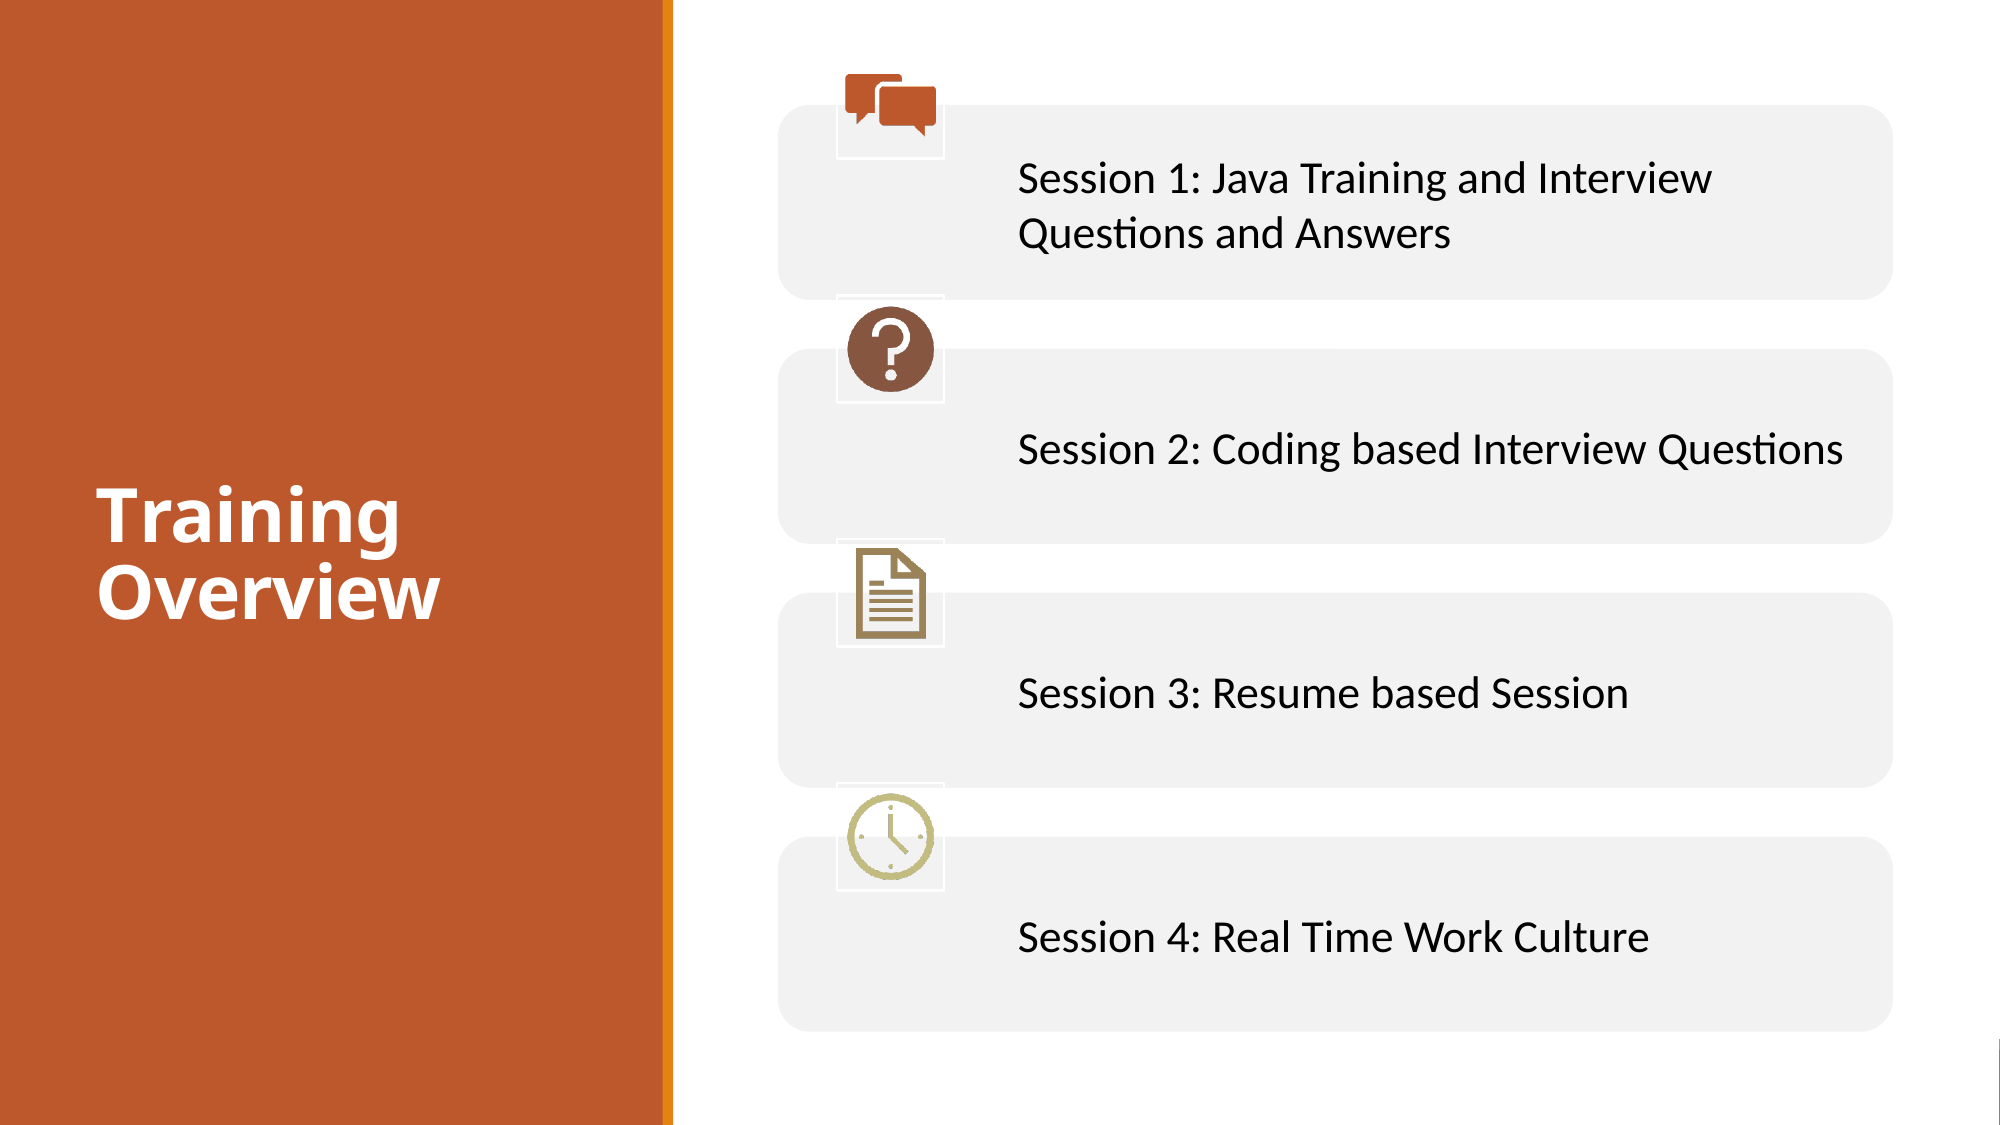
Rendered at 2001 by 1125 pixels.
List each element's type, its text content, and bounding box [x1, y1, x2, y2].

text_box [674, 0, 2000, 1125]
title Training Overview [80, 84, 587, 1032]
text_box [661, 0, 674, 1125]
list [777, 104, 1894, 1033]
picture [838, 53, 943, 104]
text_box [0, 0, 661, 1125]
